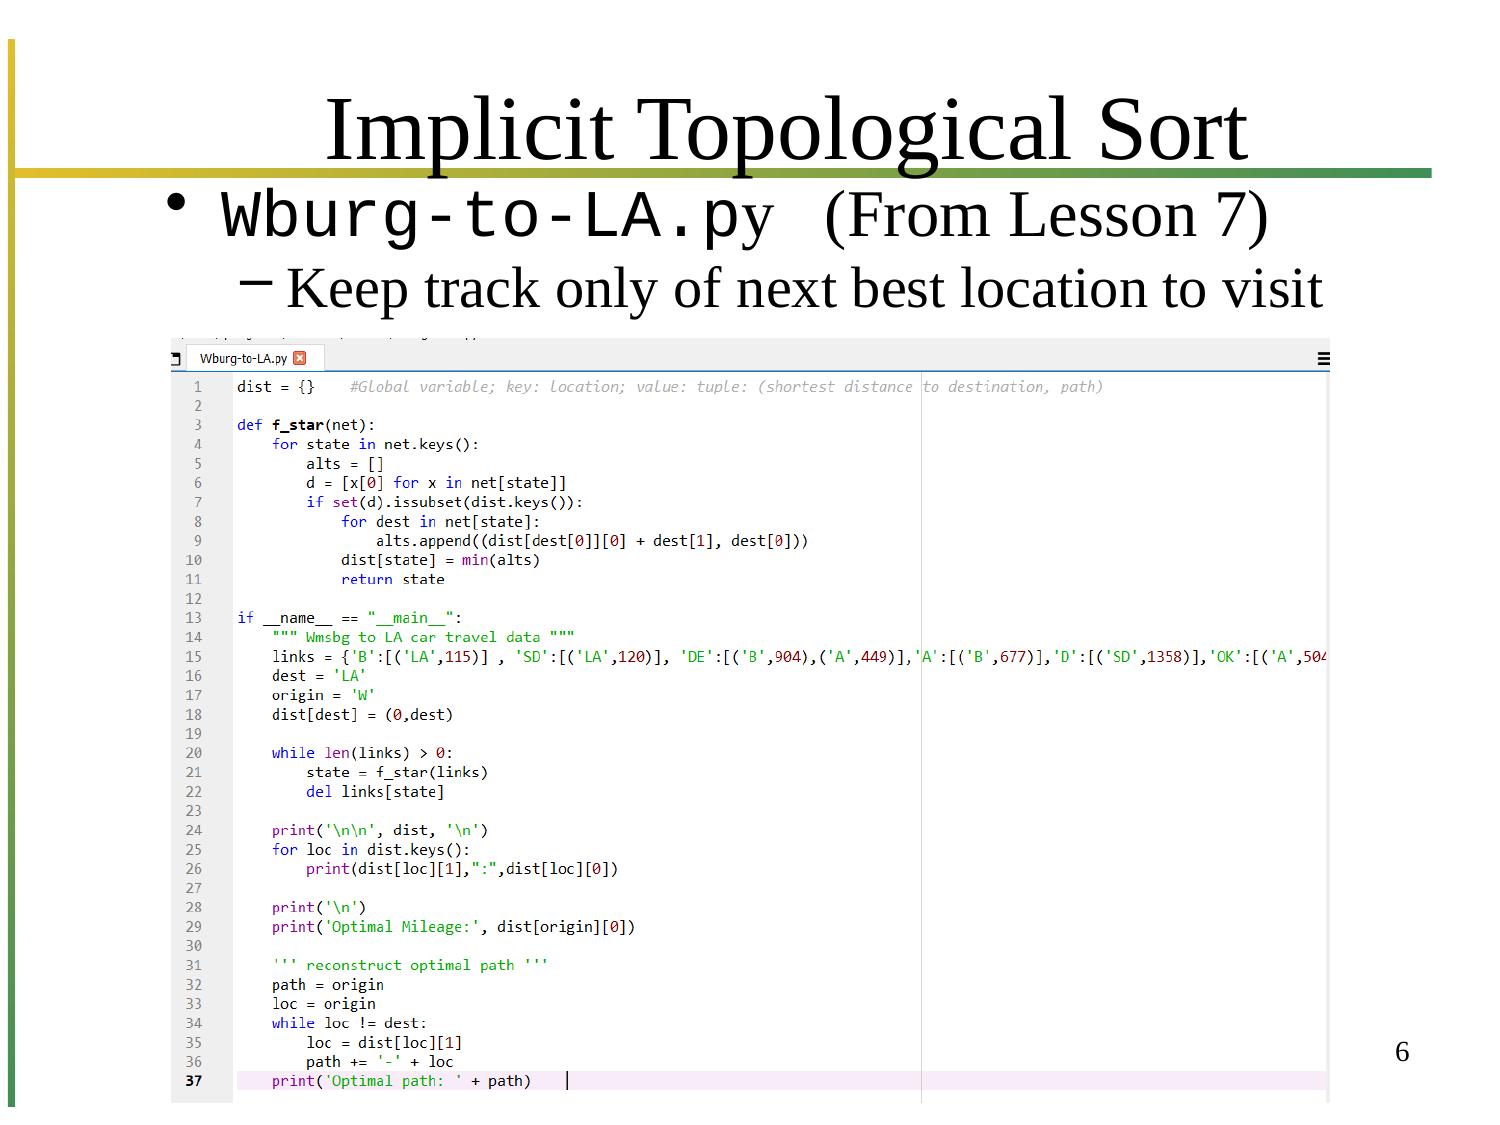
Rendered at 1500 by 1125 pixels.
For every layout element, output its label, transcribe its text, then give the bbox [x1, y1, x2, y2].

title Implicit Topological Sort [150, 45, 1425, 161]
picture [170, 338, 1330, 1103]
list Wburg-to-LA.py (From Lesson 7) Keep track only of next best location to visit [150, 161, 1425, 930]
slide_number 6 [1334, 1024, 1426, 1103]
